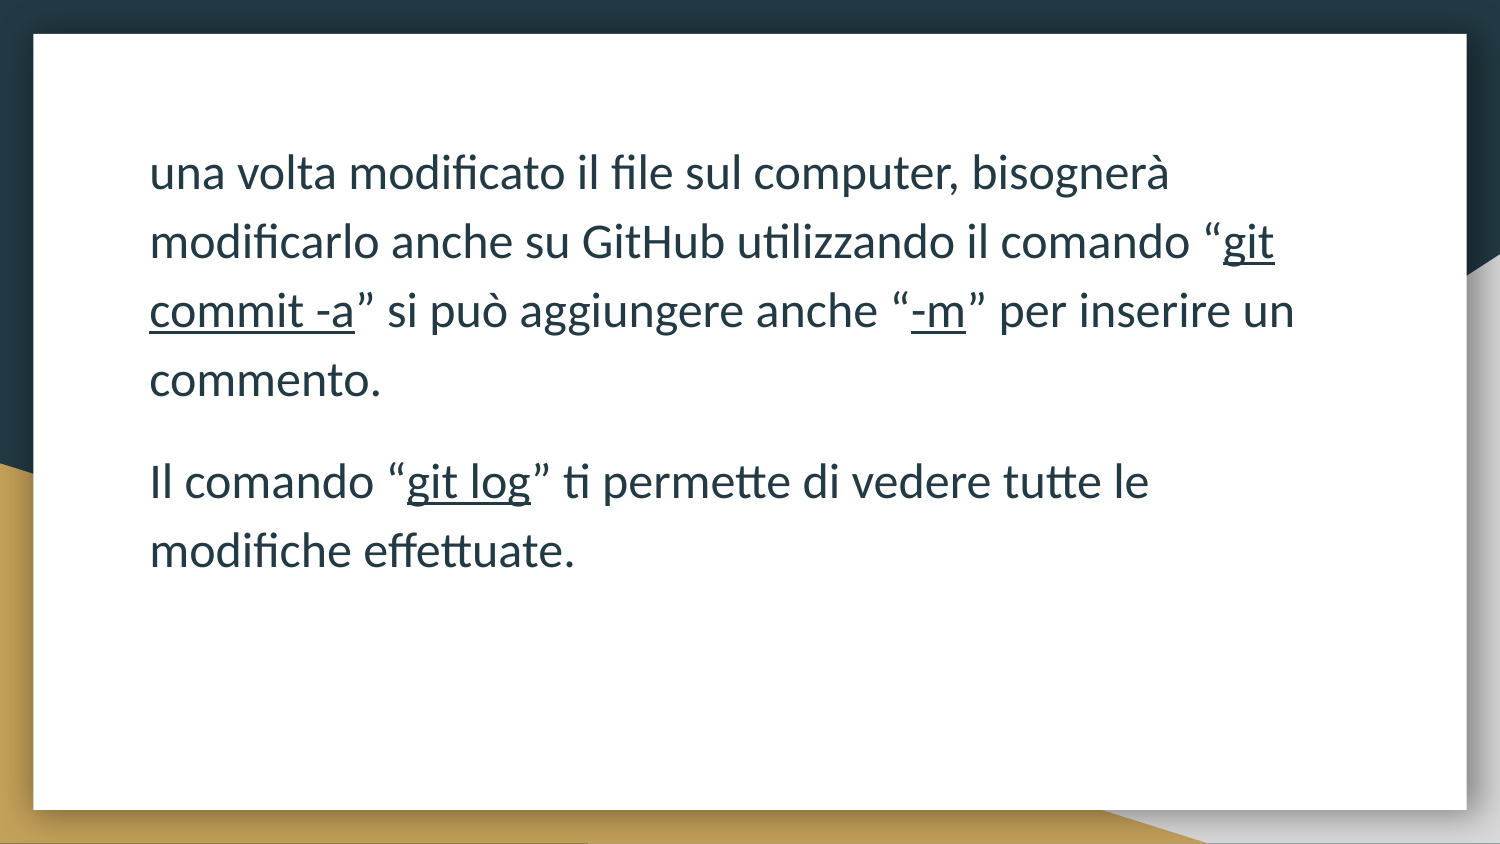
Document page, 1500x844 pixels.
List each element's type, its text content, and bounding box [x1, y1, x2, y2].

list una volta modificato il file sul computer, bisognerà modificarlo anche su GitHub utilizzando il comando “git commit -a” si può aggiungere anche “-m” per inserire un commento. Il comando “git log” ti permette di vedere tutte le modifiche effettuate. [134, 115, 1366, 730]
